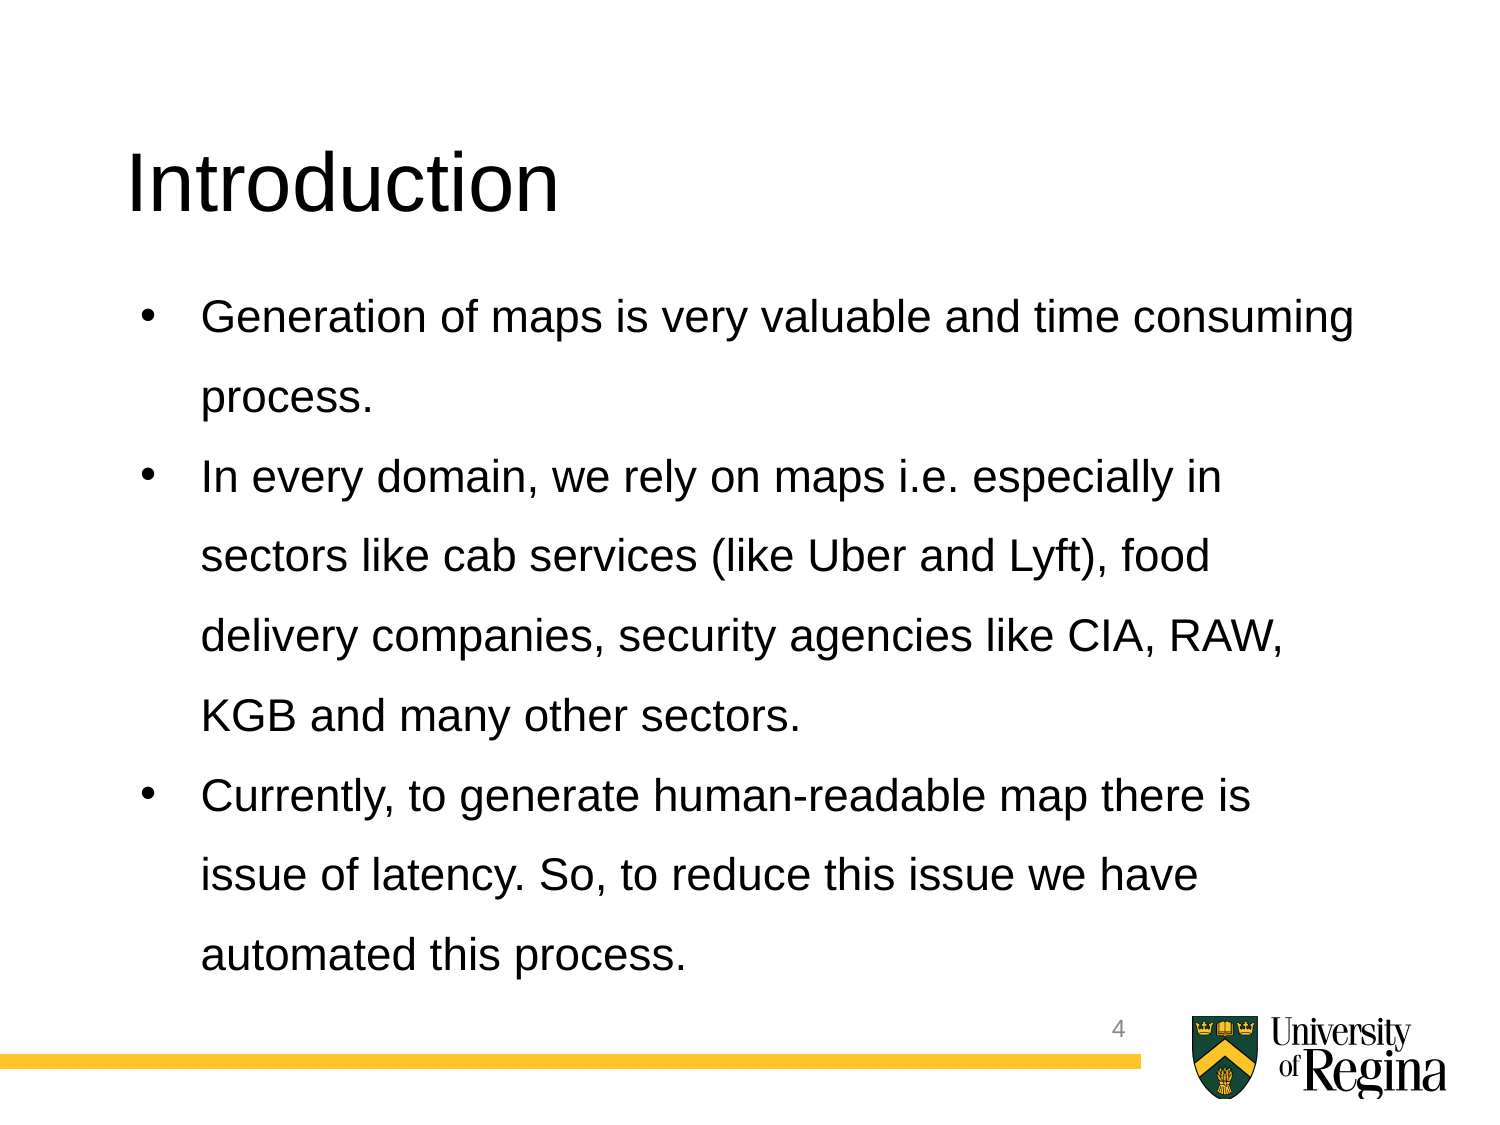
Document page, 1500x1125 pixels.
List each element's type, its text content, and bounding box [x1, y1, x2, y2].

picture [0, 1054, 1141, 1069]
list Introduction [110, 120, 1387, 255]
text_box 4 [790, 997, 1141, 1058]
list Generation of maps is very valuable and time consuming process. In every domain, we rely on maps i.e. especially in sectors like cab services (like Uber and Lyft), food delivery companies, security agencies like CIA, RAW, KGB and many other sectors. Currently, to generate human-readable map there is issue of latency. So, to reduce this issue we have automated this process. [110, 255, 1387, 958]
picture [1192, 1016, 1446, 1099]
